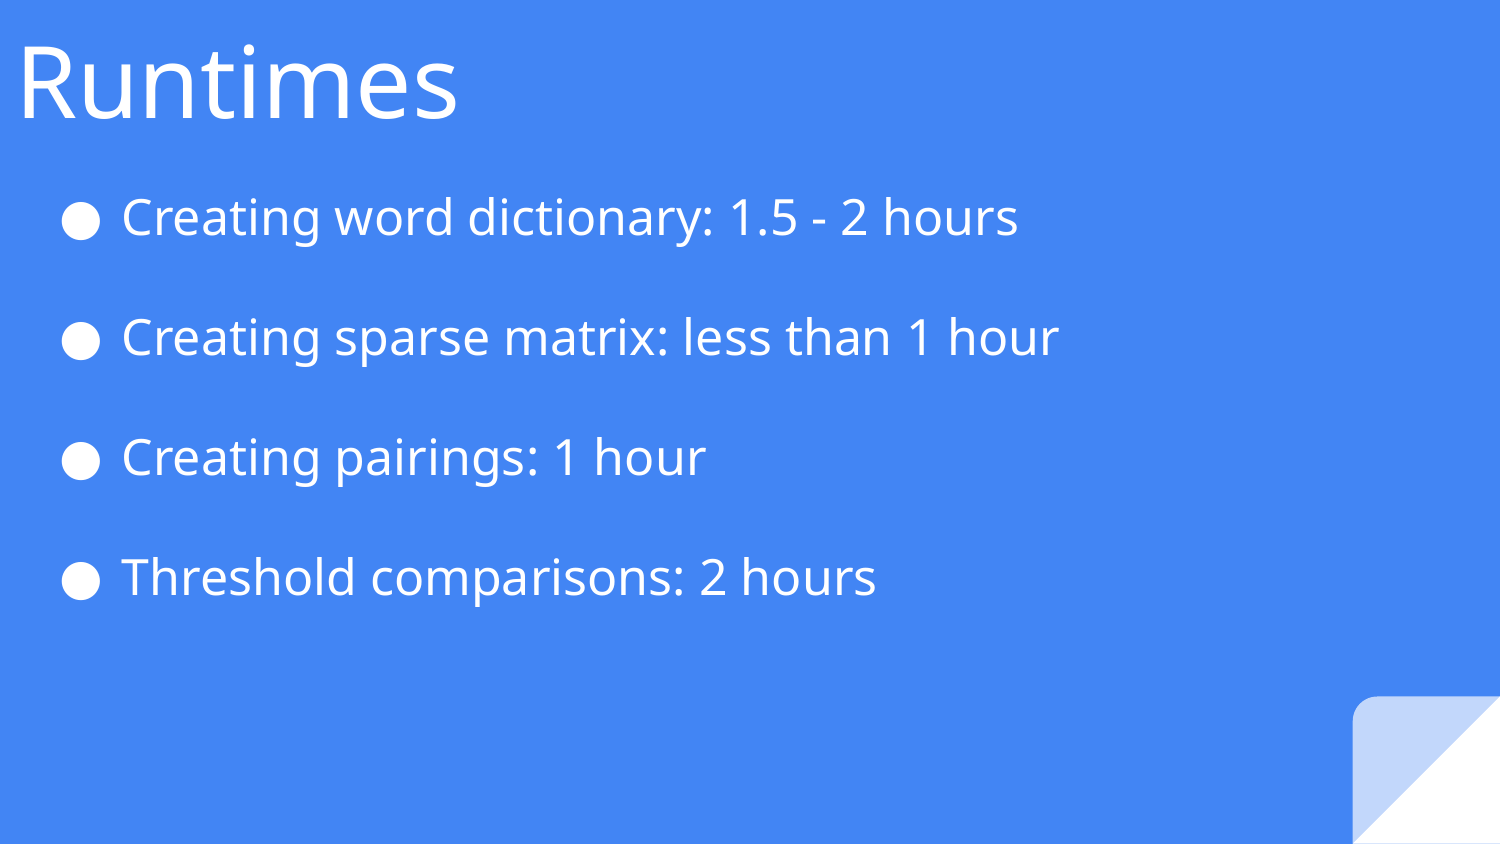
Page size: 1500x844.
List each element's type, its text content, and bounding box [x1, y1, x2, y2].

subtitle Creating word dictionary: 1.5 - 2 hours Creating sparse matrix: less than 1 hour Creating pairings: 1 hour Threshold comparisons: 2 hours [31, 170, 1381, 242]
title Runtimes [0, 0, 1349, 154]
